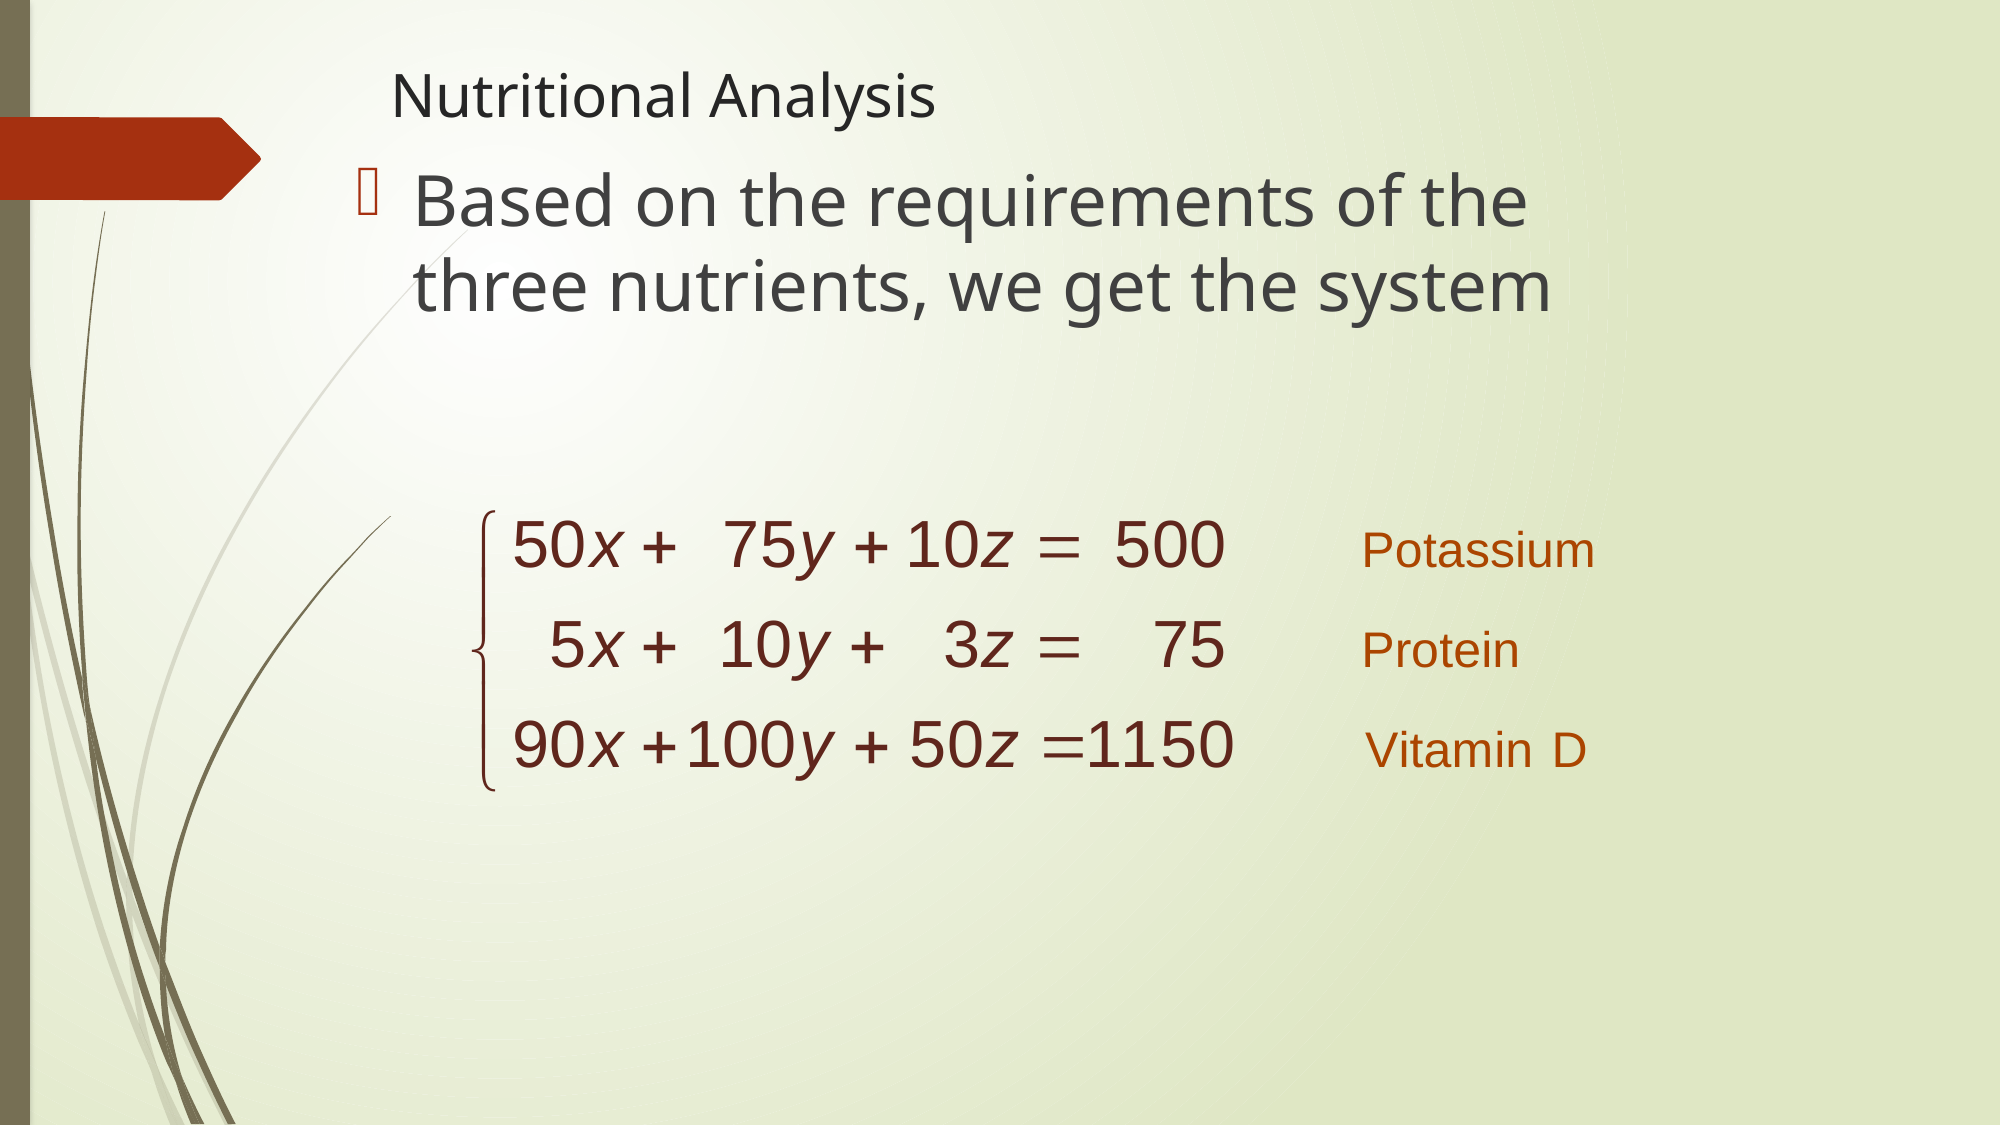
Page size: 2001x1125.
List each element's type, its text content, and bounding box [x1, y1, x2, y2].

list Based on the requirements of the three nutrients, we get the system [341, 148, 1729, 1110]
title Nutritional Analysis [375, 50, 1750, 138]
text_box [456, 495, 1607, 807]
